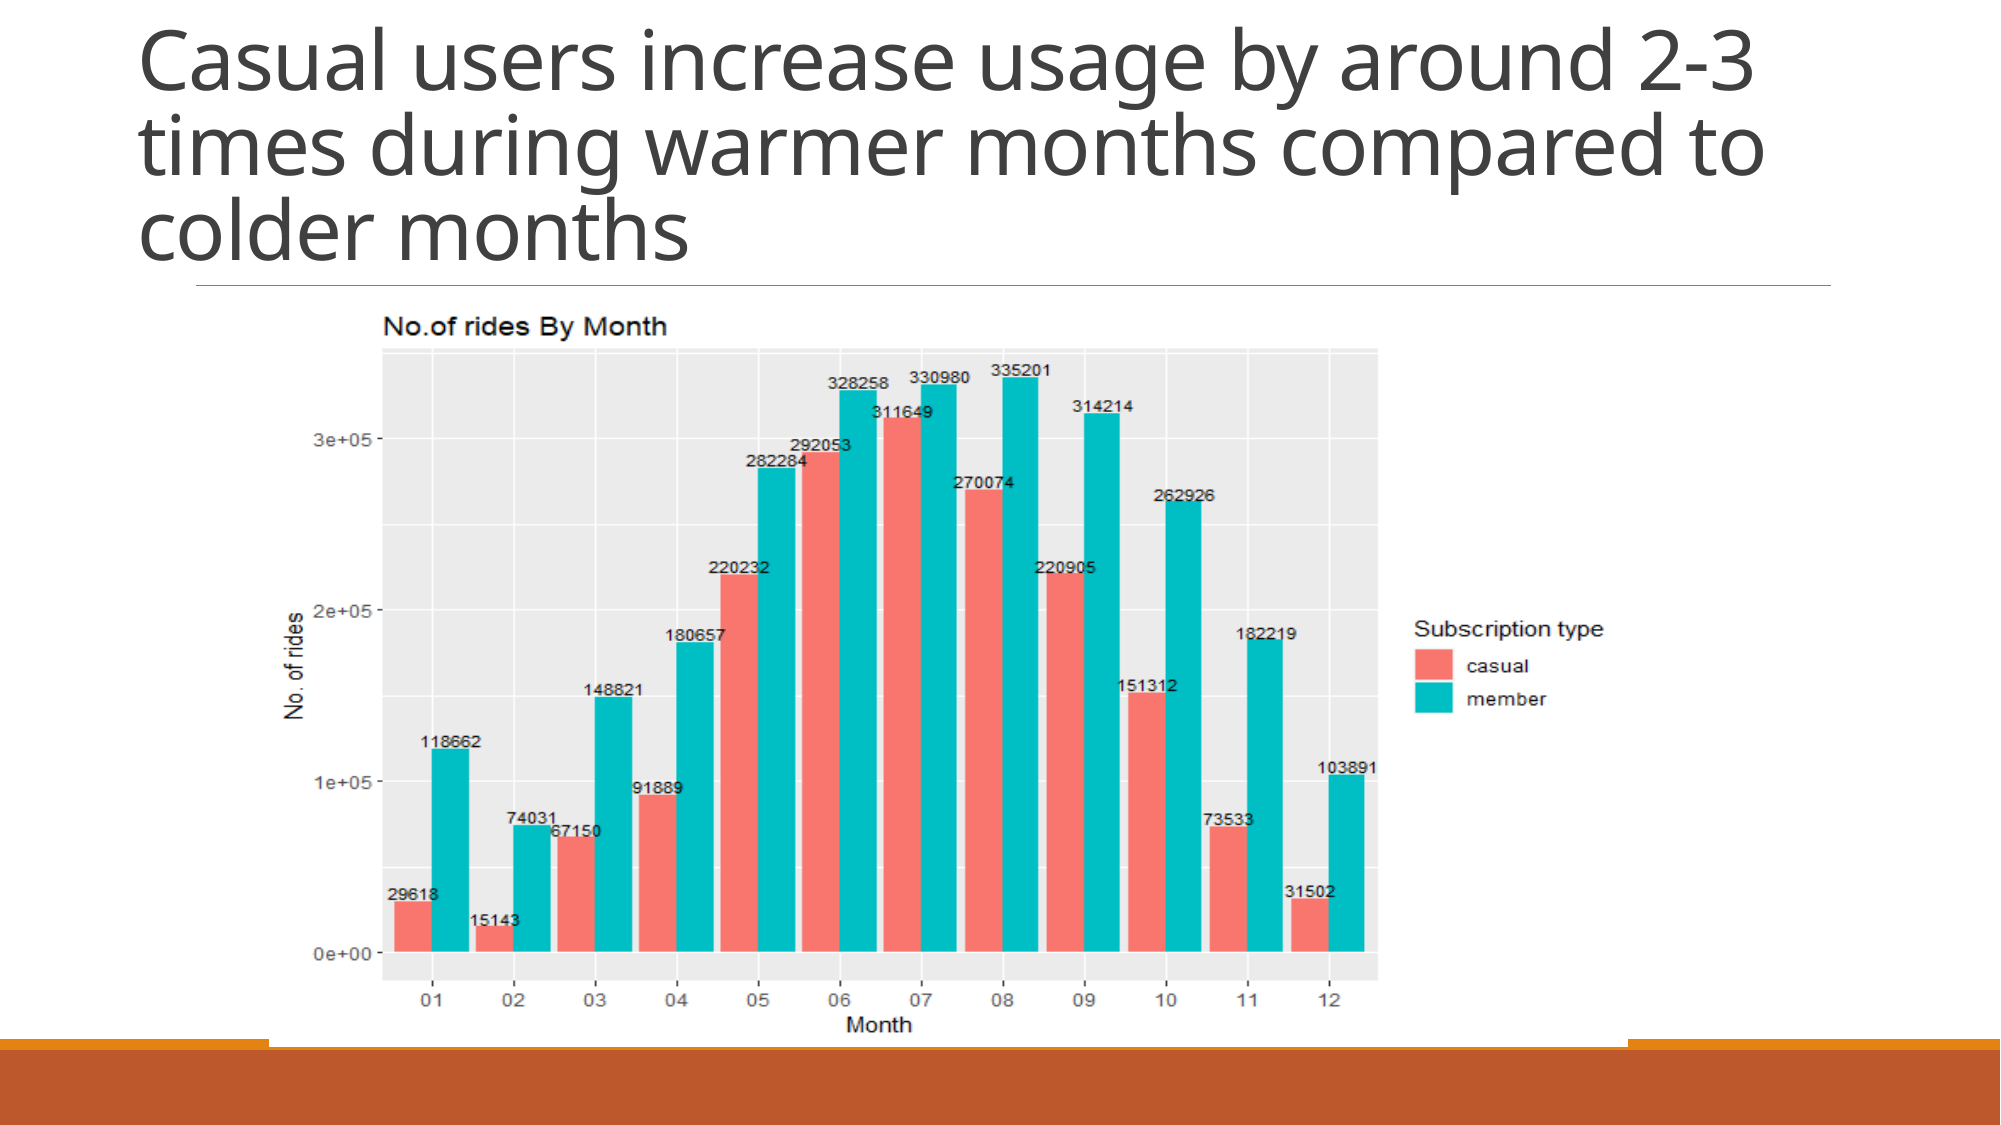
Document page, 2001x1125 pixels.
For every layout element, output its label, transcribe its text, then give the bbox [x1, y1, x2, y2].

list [269, 303, 1629, 1047]
title Casual users increase usage by around 2-3 times during warmer months compared to colder months [122, 47, 1830, 285]
